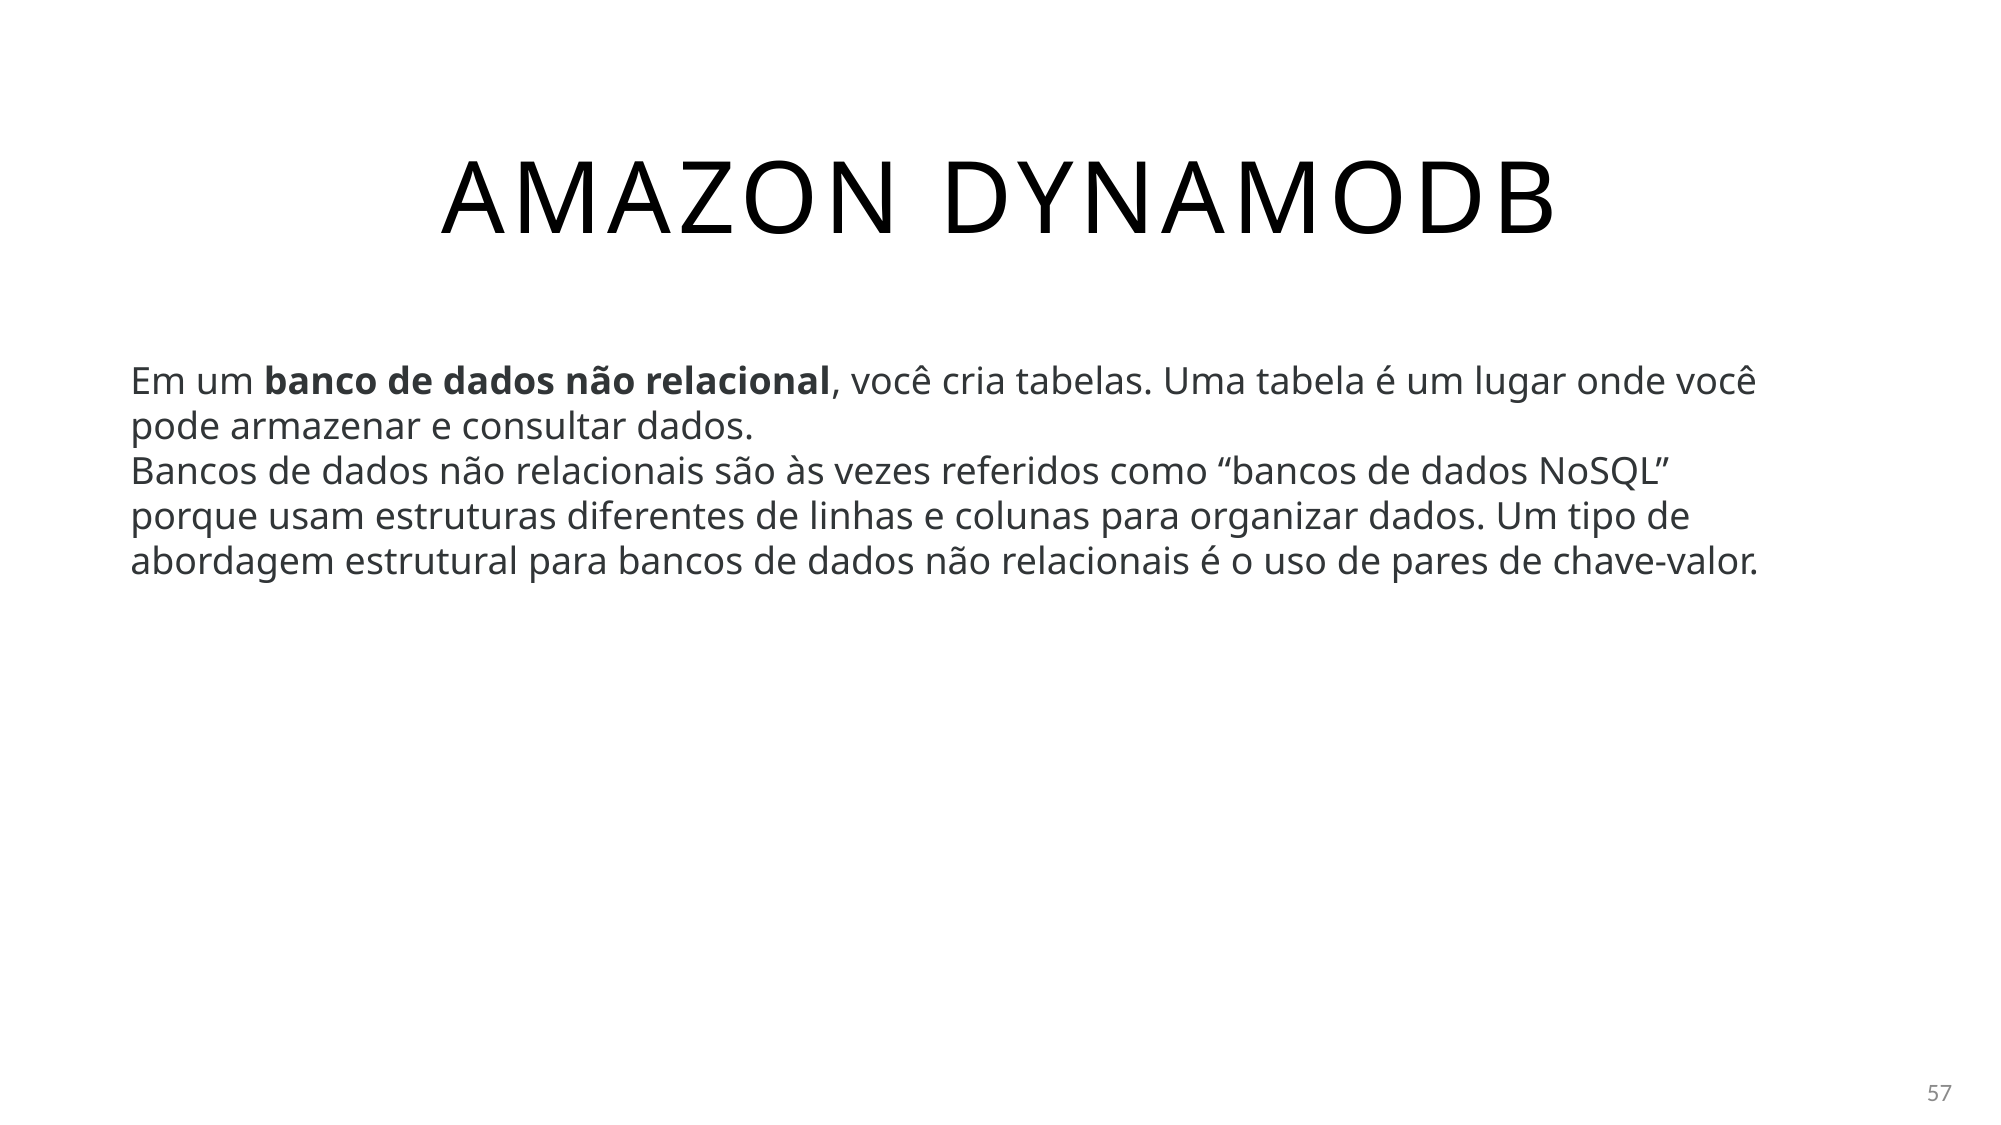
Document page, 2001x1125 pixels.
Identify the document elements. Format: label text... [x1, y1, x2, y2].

title Amazon dynamodb [97, 125, 1903, 262]
slide_number 57 [1894, 1061, 1968, 1121]
text_box Em um banco de dados não relacional, você cria tabelas. Uma tabela é um lugar onde você pode armazenar e consultar dados. Bancos de dados não relacionais são às vezes referidos como “bancos de dados NoSQL” porque usam estruturas diferentes de linhas e colunas para organizar dados. Um tipo de abordagem estrutural para bancos de dados não relacionais é o uso de pares de chave-valor. [115, 349, 1802, 635]
